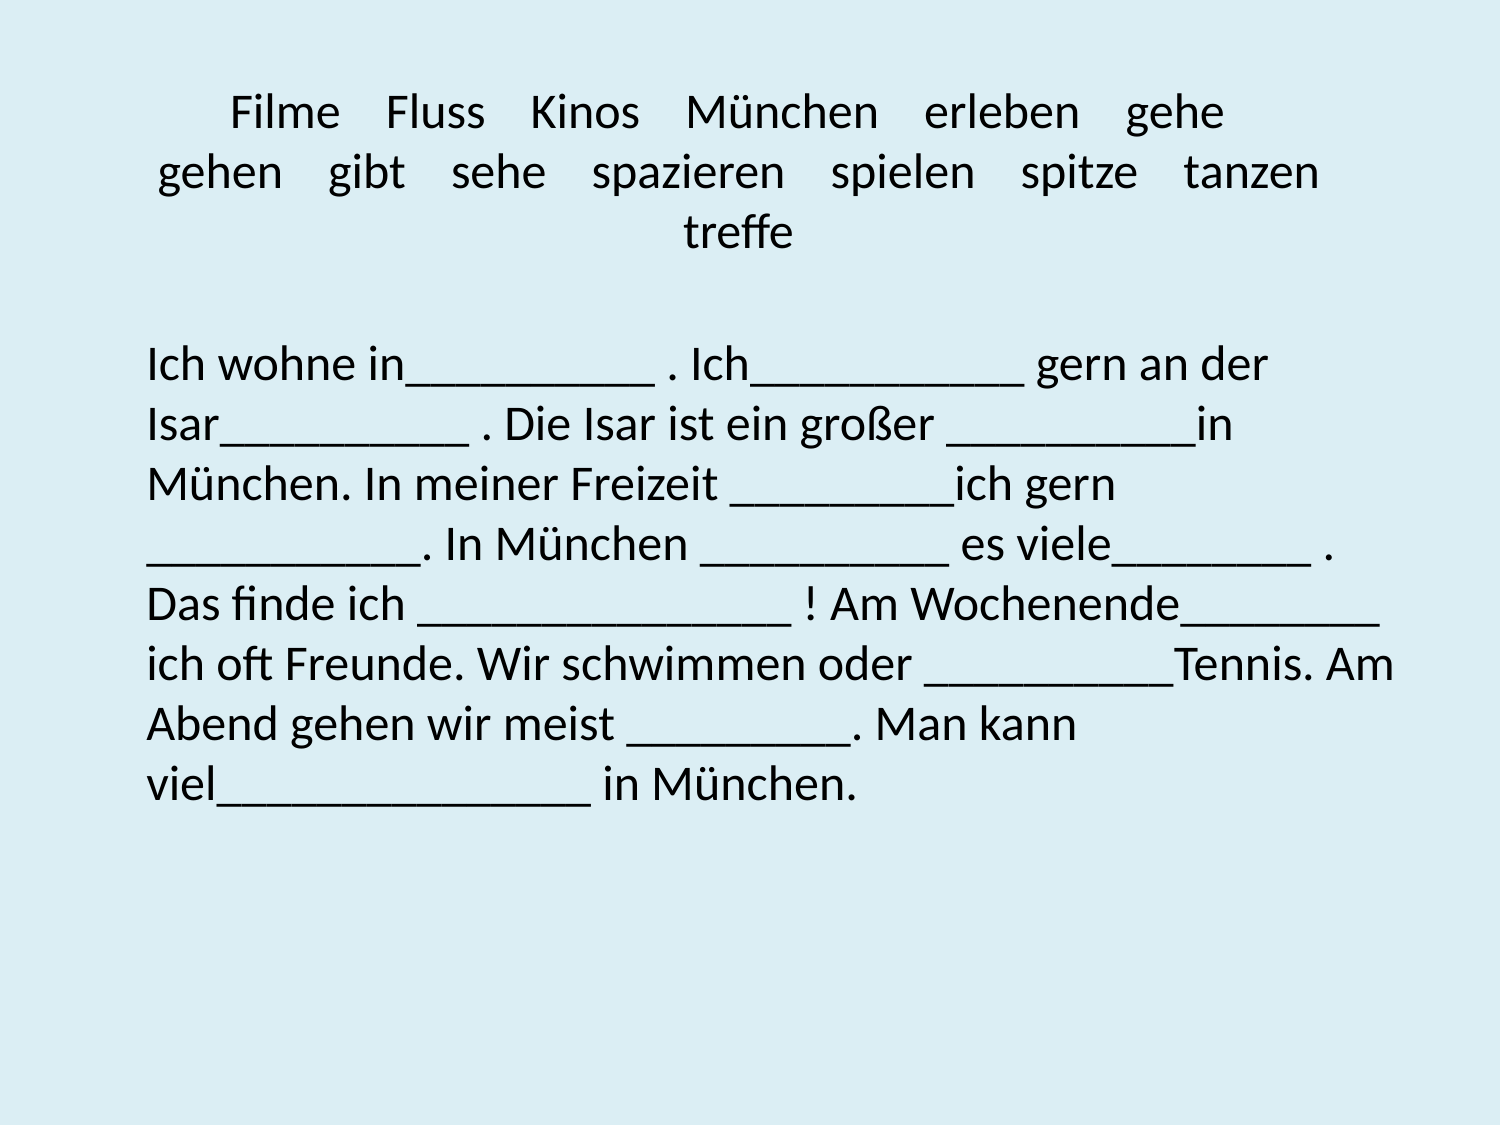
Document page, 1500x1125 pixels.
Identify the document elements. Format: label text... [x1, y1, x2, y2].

title Filme Fluss Kinos München erleben gehe gehen gibt sehe spazieren spielen spitze tanzen treffe [75, 45, 1425, 262]
list Ich wohne in__________ . Ich___________ gern an der Isar__________ . Die Isar ist ein großer __________in München. In meiner Freizeit _________ich gern ___________. In München __________ es viele________ . Das finde ich _______________ ! Am Wochenende________ ich oft Freunde. Wir schwimmen oder __________Tennis. Am Abend gehen wir meist _________. Man kann viel_______________ in München. [75, 262, 1425, 1005]
